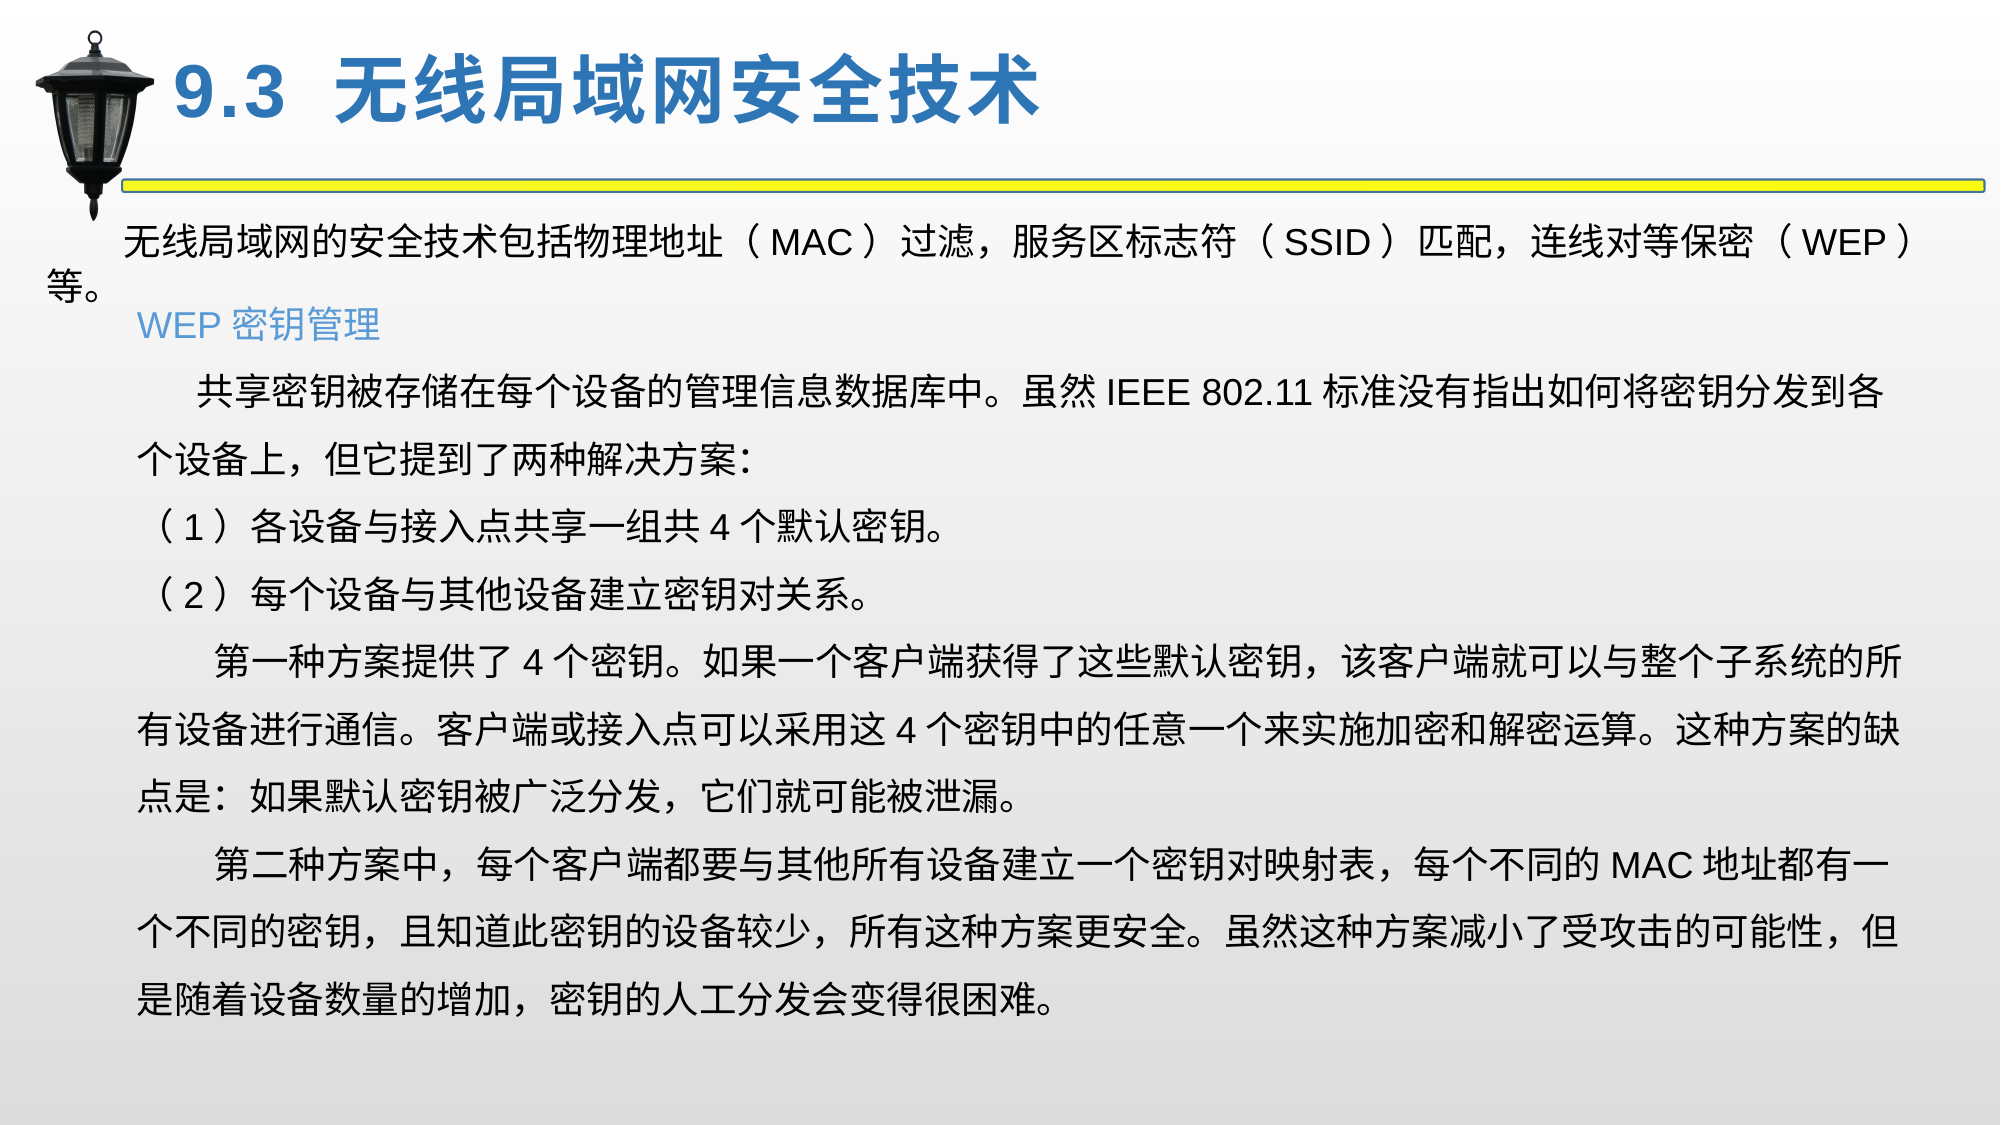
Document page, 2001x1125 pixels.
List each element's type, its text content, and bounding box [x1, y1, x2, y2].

text_box 无线局域网的安全技术包括物理地址（MAC）过滤，服务区标志符（SSID）匹配，连线对等保密（WEP）等。 [32, 230, 1968, 316]
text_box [29, 22, 1985, 230]
text_box WEP密钥管理 共享密钥被存储在每个设备的管理信息数据库中。虽然IEEE 802.11标准没有指出如何将密钥分发到各个设备上，但它提到了两种解决方案： （1）各设备与接入点共享一组共4个默认密钥。 （2）每个设备与其他设备建立密钥对关系。 第一种方案提供了4个密钥。如果一个客户端获得了这些默认密钥，该客户端就可以与整个子系统的所有设备进行通信。客户端或接入点可以采用这4个密钥中的任意一个来实施加密和解密运算。这种方案的缺点是：如果默认密钥被广泛分发，它们就可能被泄漏。 第二种方案中，每个客户端都要与其他所有设备建立一个密钥对映射表，每个不同的MAC地址都有一个不同的密钥，且知道此密钥的设备较少，所有这种方案更安全。虽然这种方案减小了受攻击的可能性，但是随着设备数量的增加，密钥的人工分发会变得很困难。 [122, 270, 1920, 1029]
